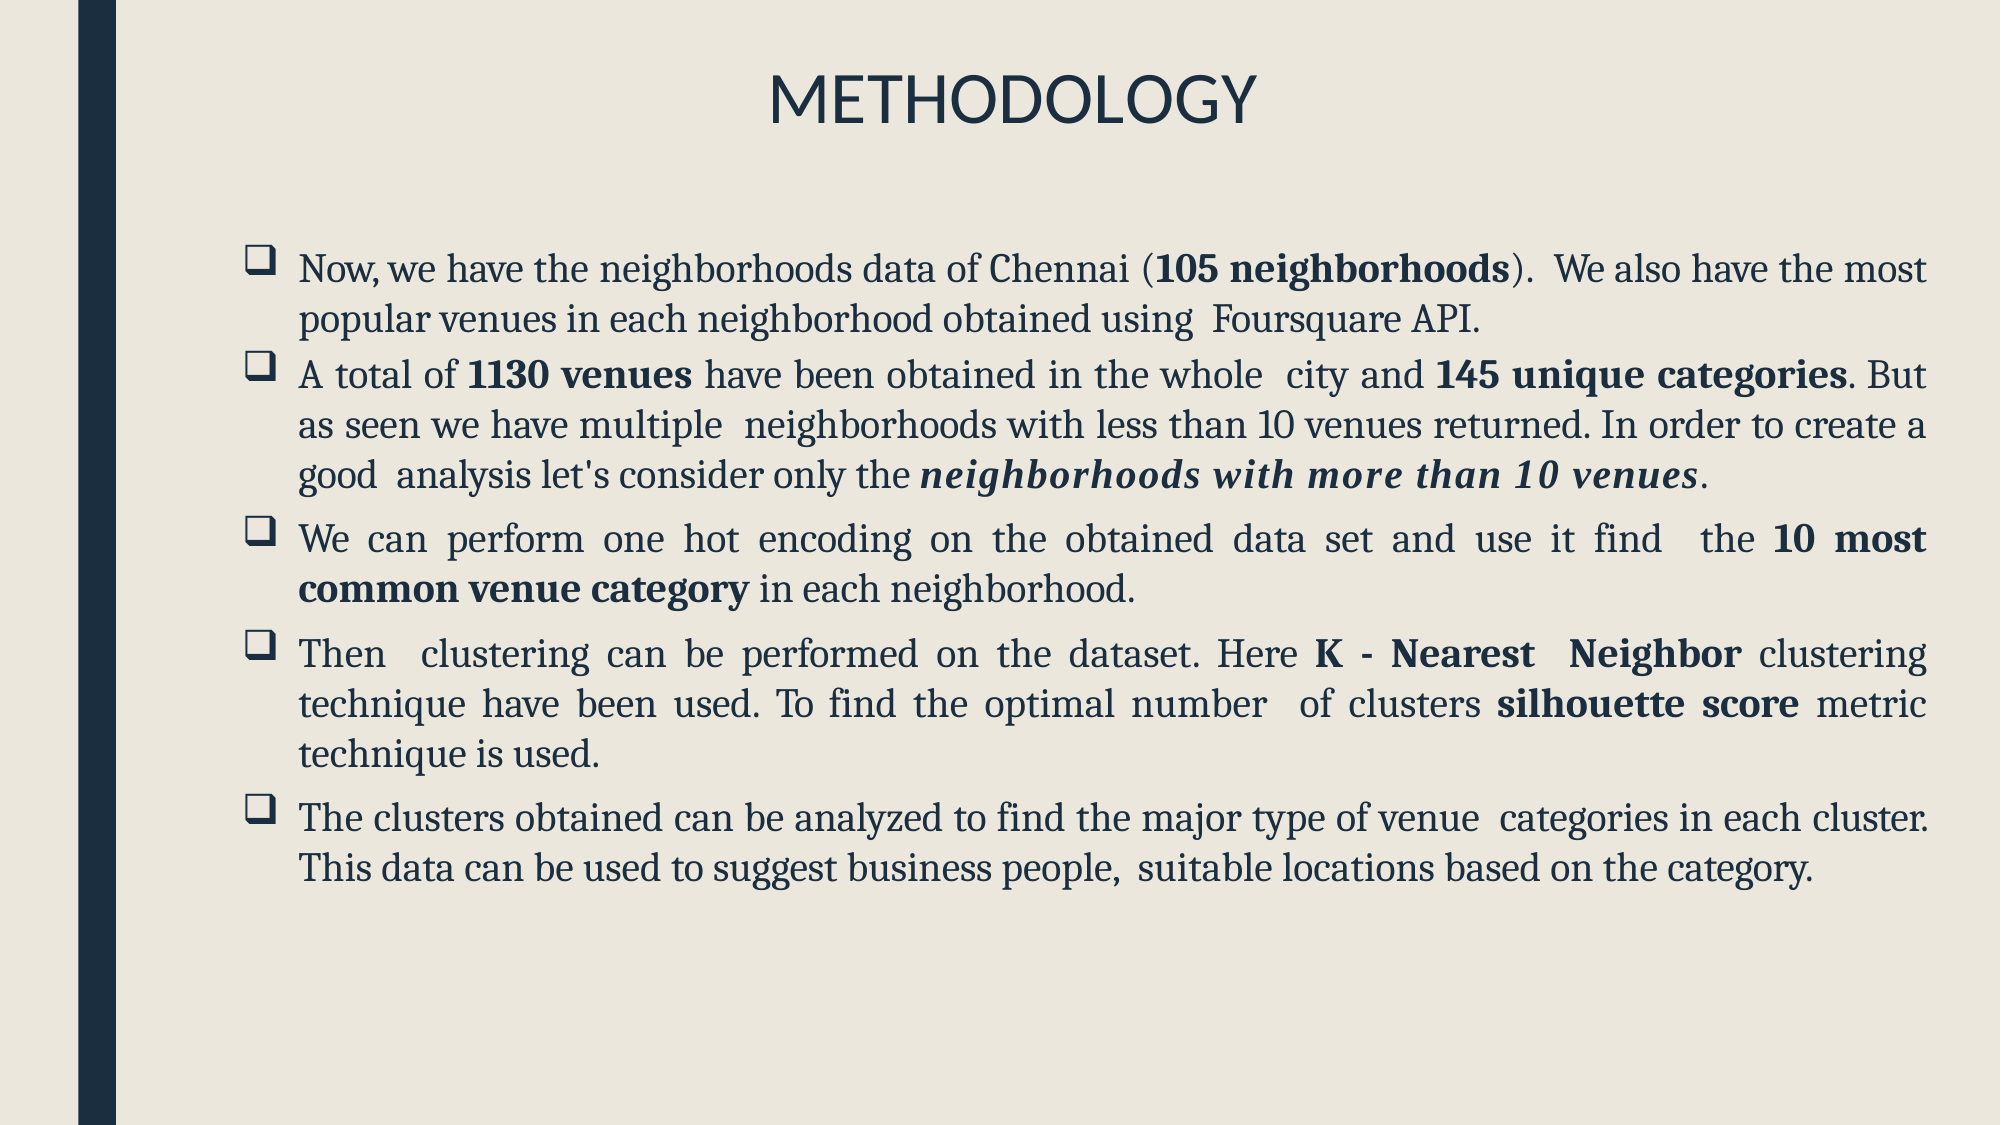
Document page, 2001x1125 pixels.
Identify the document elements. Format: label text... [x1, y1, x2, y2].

list Now, we have the neighborhoods data of Chennai (105 neighborhoods). We also have the most popular venues in each neighborhood obtained using Foursquare API. A total of 1130 venues have been obtained in the whole city and 145 unique categories. But as seen we have multiple neighborhoods with less than 10 venues returned. In order to create a good analysis let's consider only the neighborhoods with more than 10 venues. We can perform one hot encoding on the obtained data set and use it find the 10 most common venue category in each neighborhood. Then clustering can be performed on the dataset. Here K - Nearest Neighbor clustering technique have been used. To find the optimal number of clusters silhouette score metric technique is used. The clusters obtained can be analyzed to find the major type of venue categories in each cluster. This data can be used to suggest business people, suitable locations based on the category. [225, 233, 1943, 985]
title METHODOLOGY [225, 52, 1800, 148]
